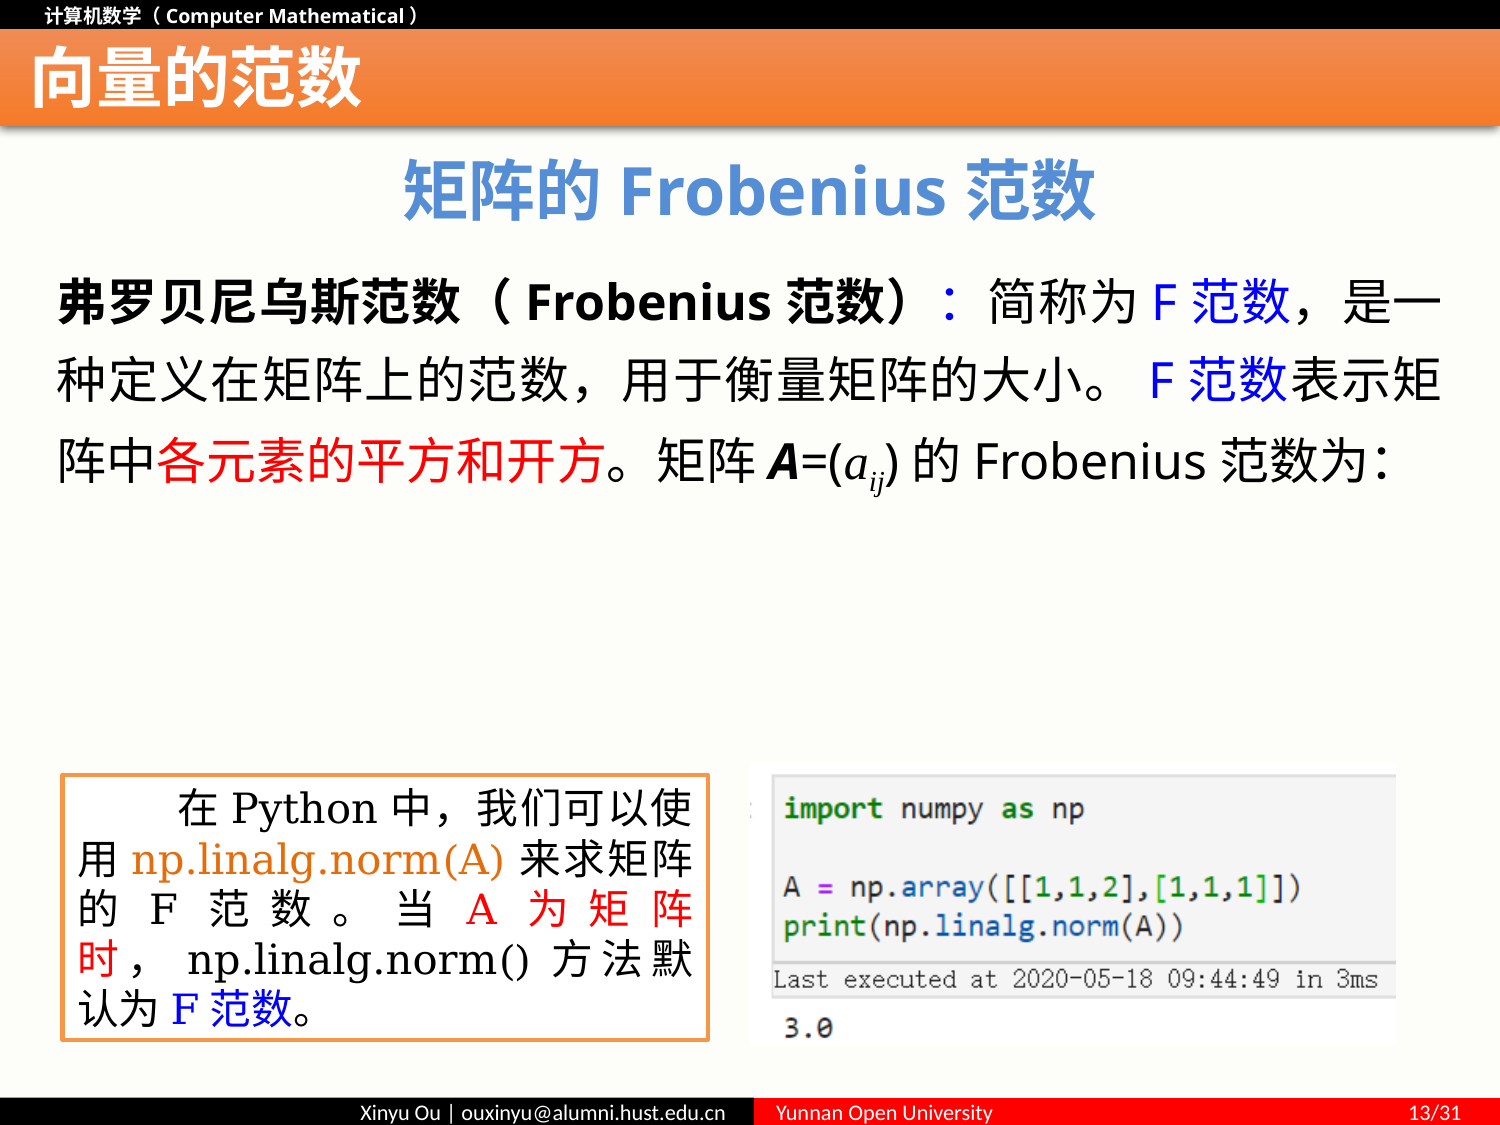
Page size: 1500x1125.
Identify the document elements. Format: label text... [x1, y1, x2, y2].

list 矩阵的Frobenius范数 [0, 148, 1500, 230]
text_box 在Python中，我们可以使用np.linalg.norm(A)来求矩阵的F范数。当A为矩阵时，np.linalg.norm()方法默认为F范数。 [60, 773, 710, 1042]
picture [749, 762, 1396, 1046]
title 向量的范数 [0, 35, 1500, 117]
